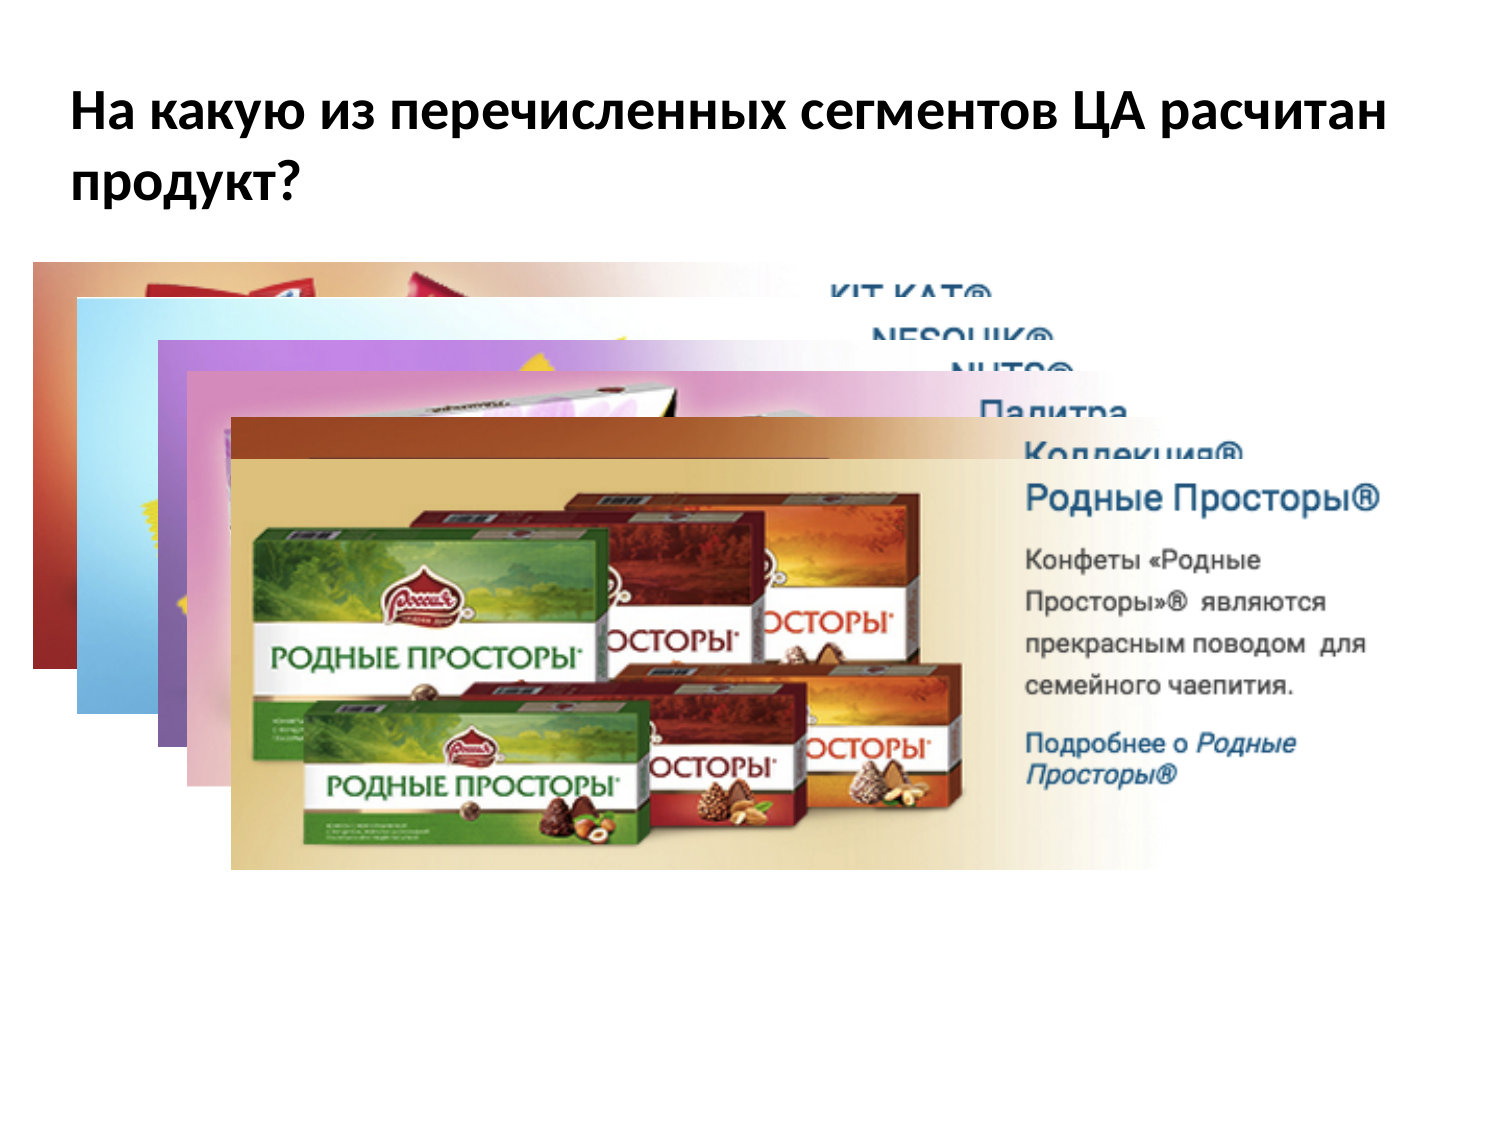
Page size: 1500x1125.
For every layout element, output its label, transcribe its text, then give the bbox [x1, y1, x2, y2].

text_box На какую из перечисленных сегментов ЦА расчитан продукт? [55, 64, 1447, 219]
picture [33, 262, 1449, 871]
